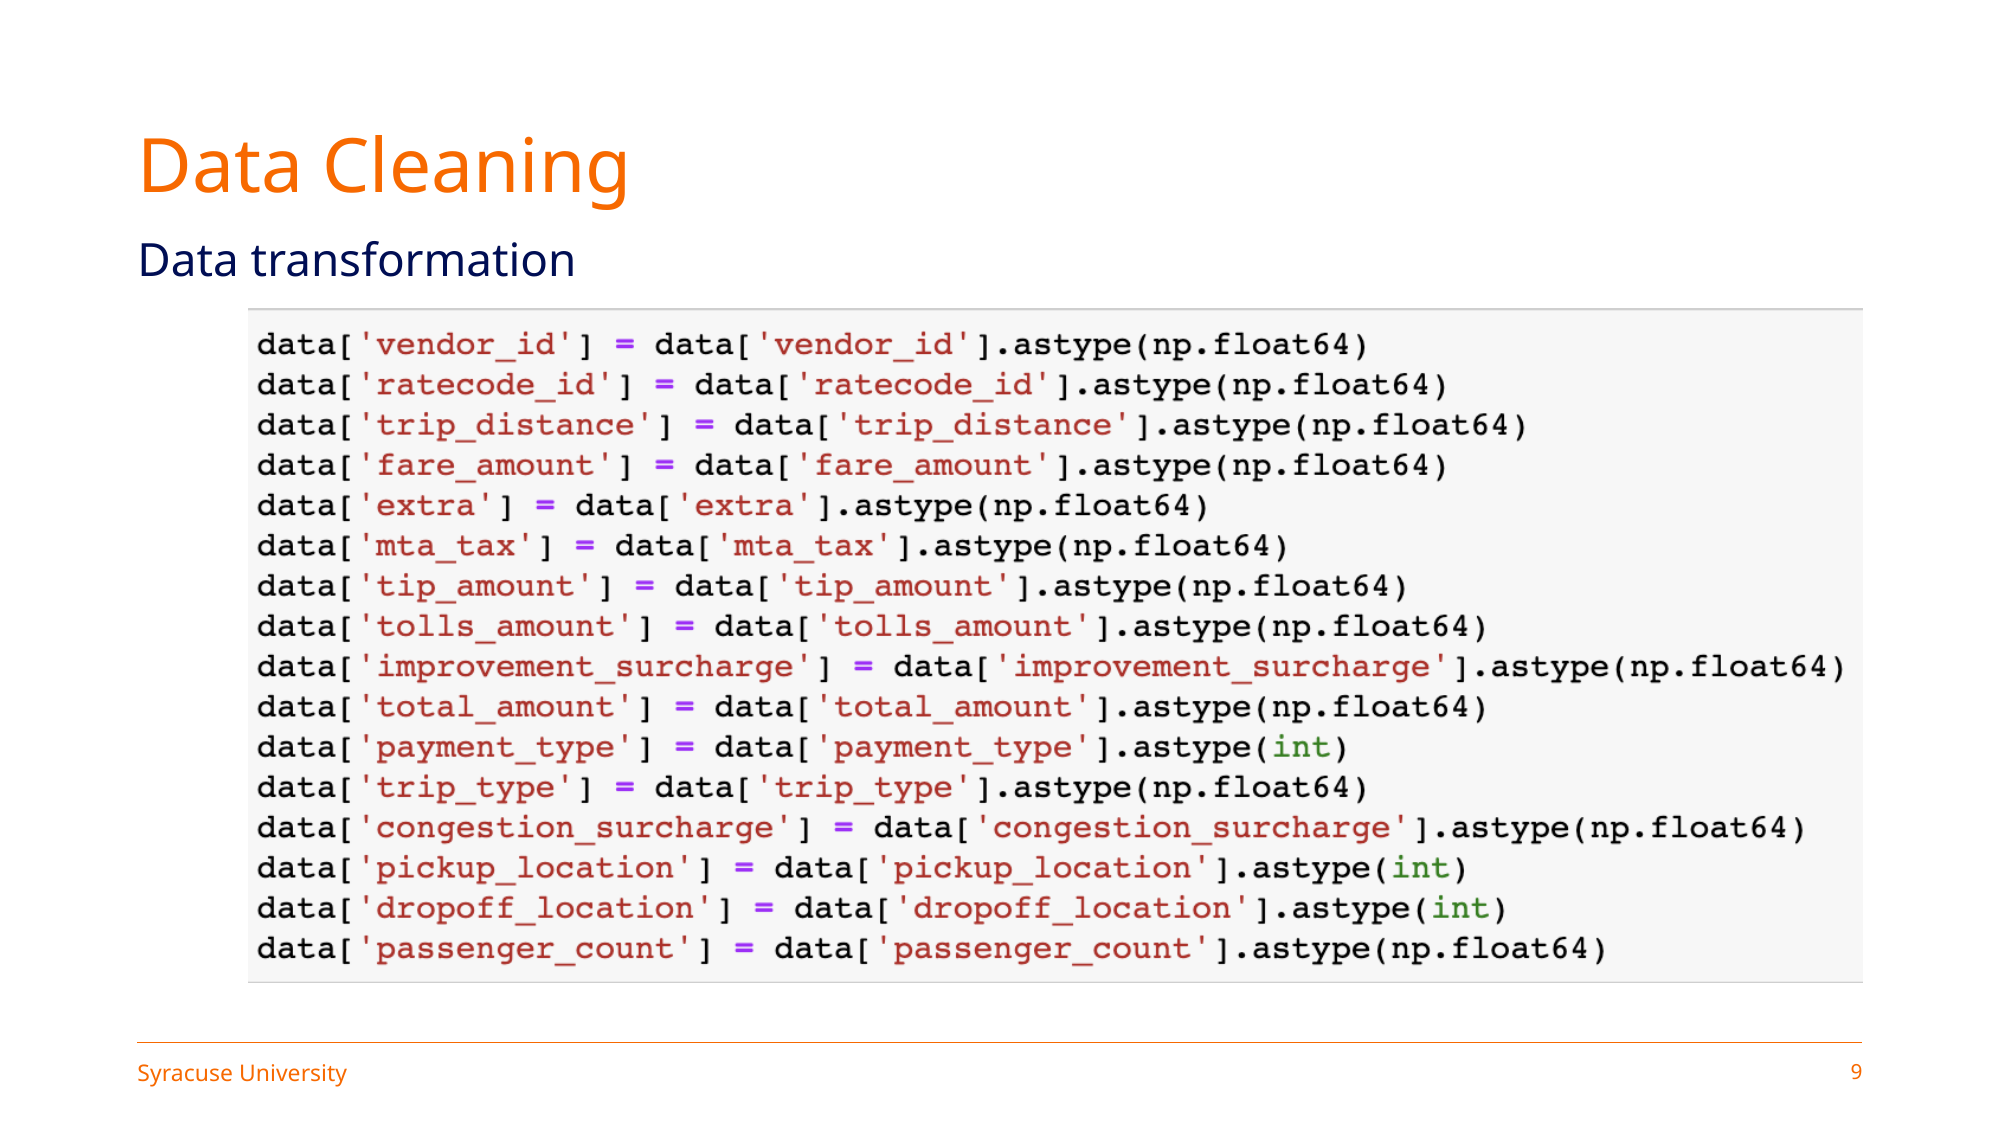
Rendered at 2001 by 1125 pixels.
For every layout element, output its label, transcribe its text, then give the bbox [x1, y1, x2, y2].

title Data Cleaning [137, 59, 1863, 229]
picture [248, 307, 1863, 983]
list Data transformation [137, 229, 1863, 1014]
